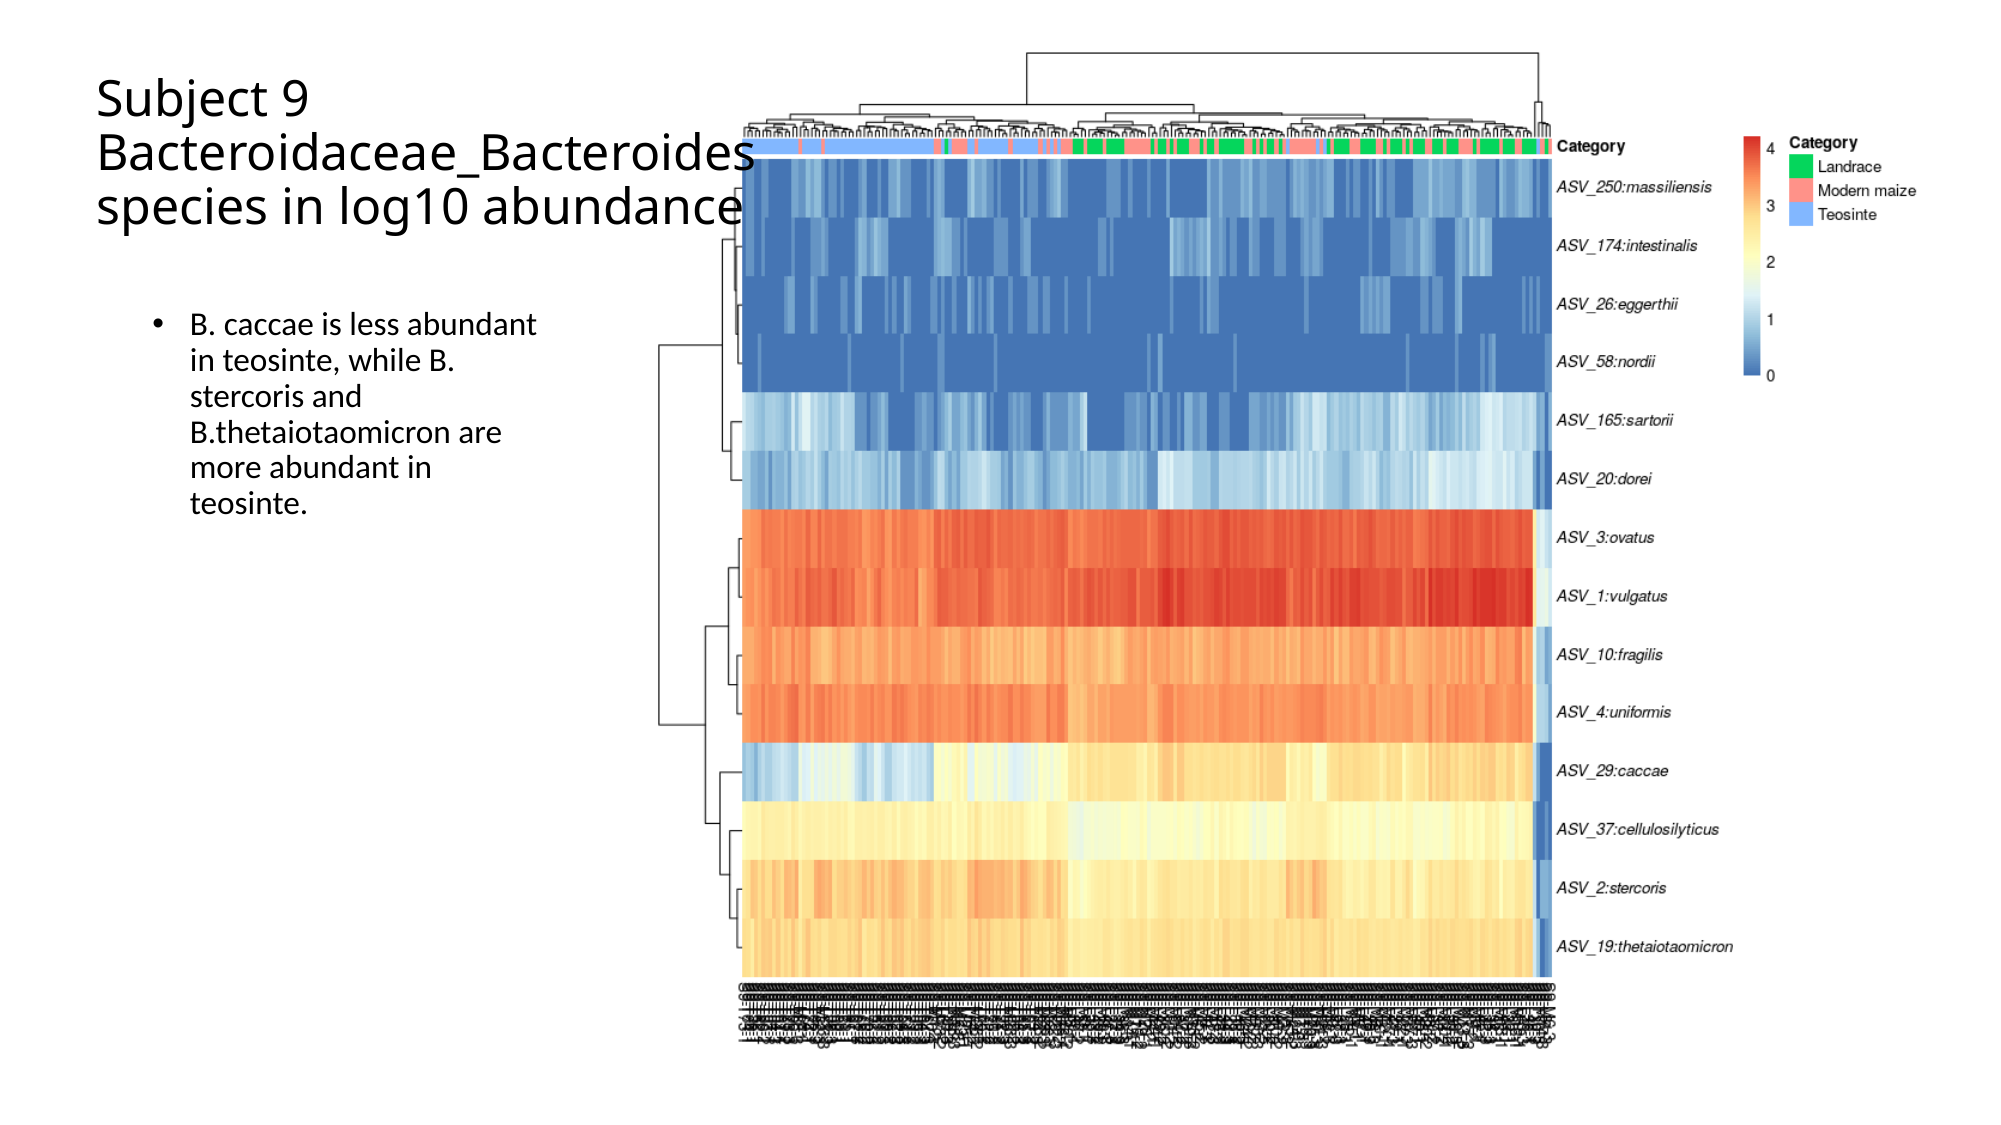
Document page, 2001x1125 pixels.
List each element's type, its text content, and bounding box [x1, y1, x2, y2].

text_box B. caccae is less abundant in teosinte, while B. stercoris and B.thetaiotaomicron are more abundant in teosinte. [137, 299, 571, 1014]
text_box Subject 9 Bacteroidaceae_Bacteroides species in log10 abundance [81, 45, 1807, 263]
picture [656, 49, 1921, 1055]
